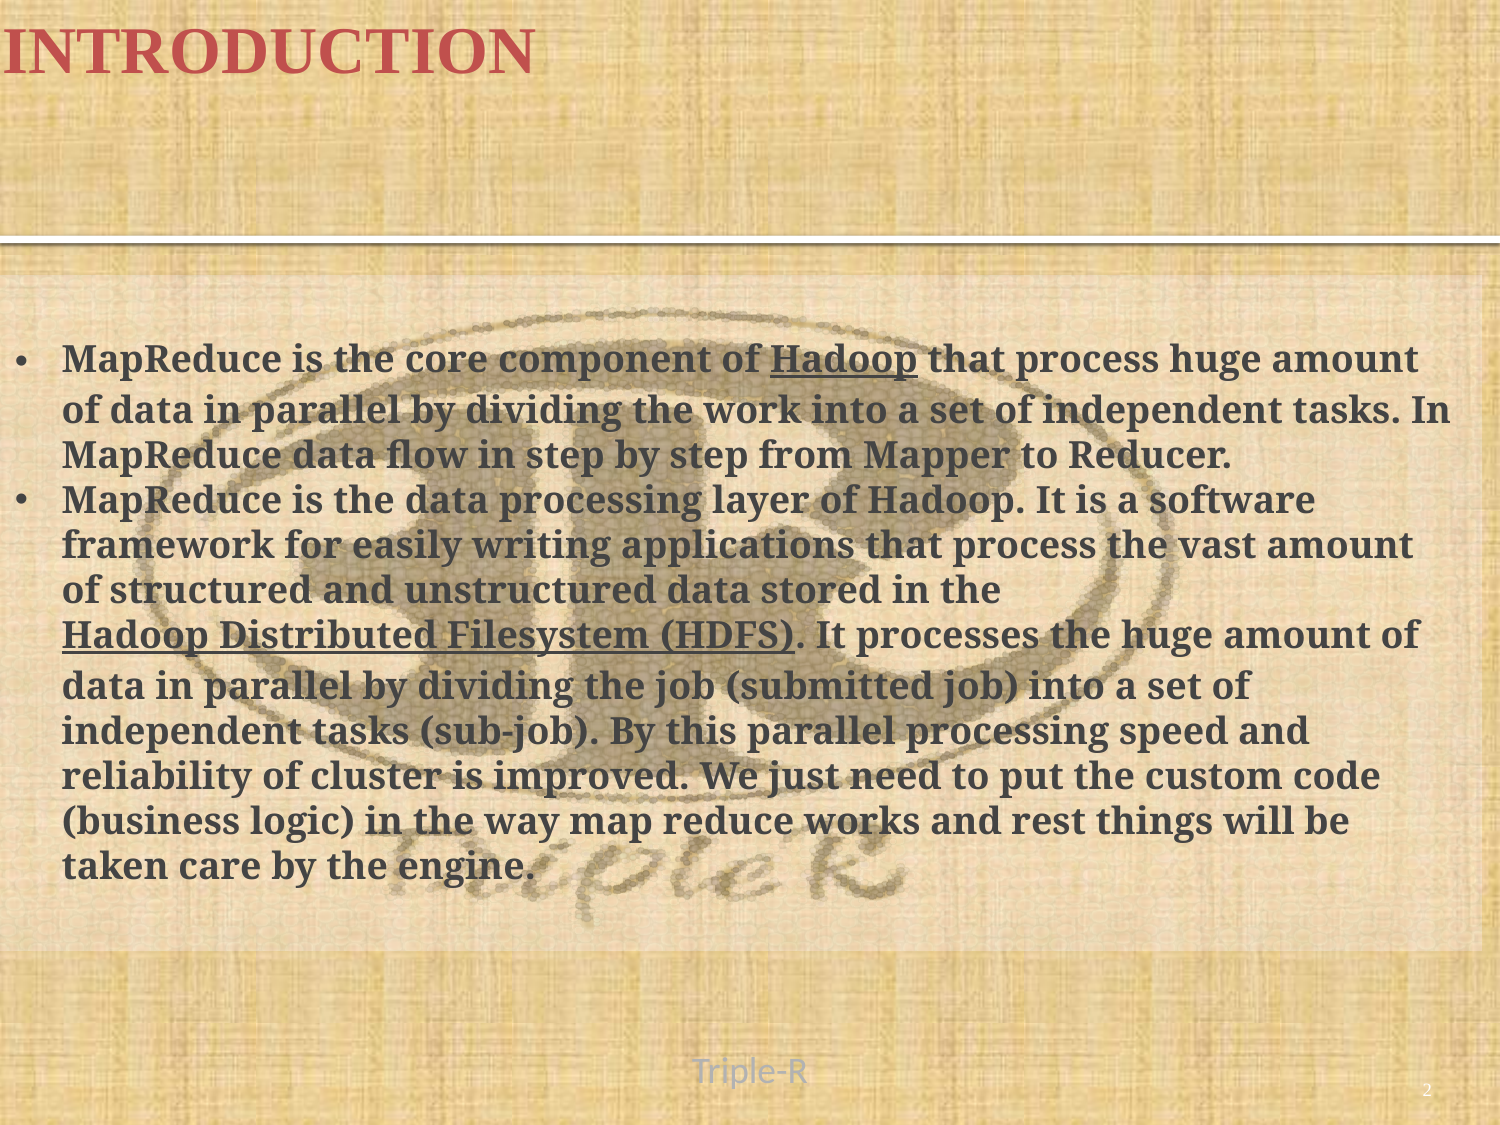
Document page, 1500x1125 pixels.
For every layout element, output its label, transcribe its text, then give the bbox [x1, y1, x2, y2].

footer Triple-R [510, 1046, 990, 1092]
slide_number 2 [1417, 1080, 1458, 1102]
text_box INTRODUCTION [0, 0, 1075, 95]
text_box MapReduce is the core component of Hadoop that process huge amount of data in parallel by dividing the work into a set of independent tasks. In MapReduce data flow in step by step from Mapper to Reducer. MapReduce is the data processing layer of Hadoop. It is a software framework for easily writing applications that process the vast amount of structured and unstructured data stored in the Hadoop Distributed Filesystem (HDFS). It processes the huge amount of data in parallel by dividing the job (submitted job) into a set of independent tasks (sub-job). By this parallel processing speed and reliability of cluster is improved. We just need to put the custom code (business logic) in the way map reduce works and rest things will be taken care by the engine. [0, 237, 1475, 985]
picture [0, 244, 1500, 1125]
picture [0, 0, 1500, 235]
